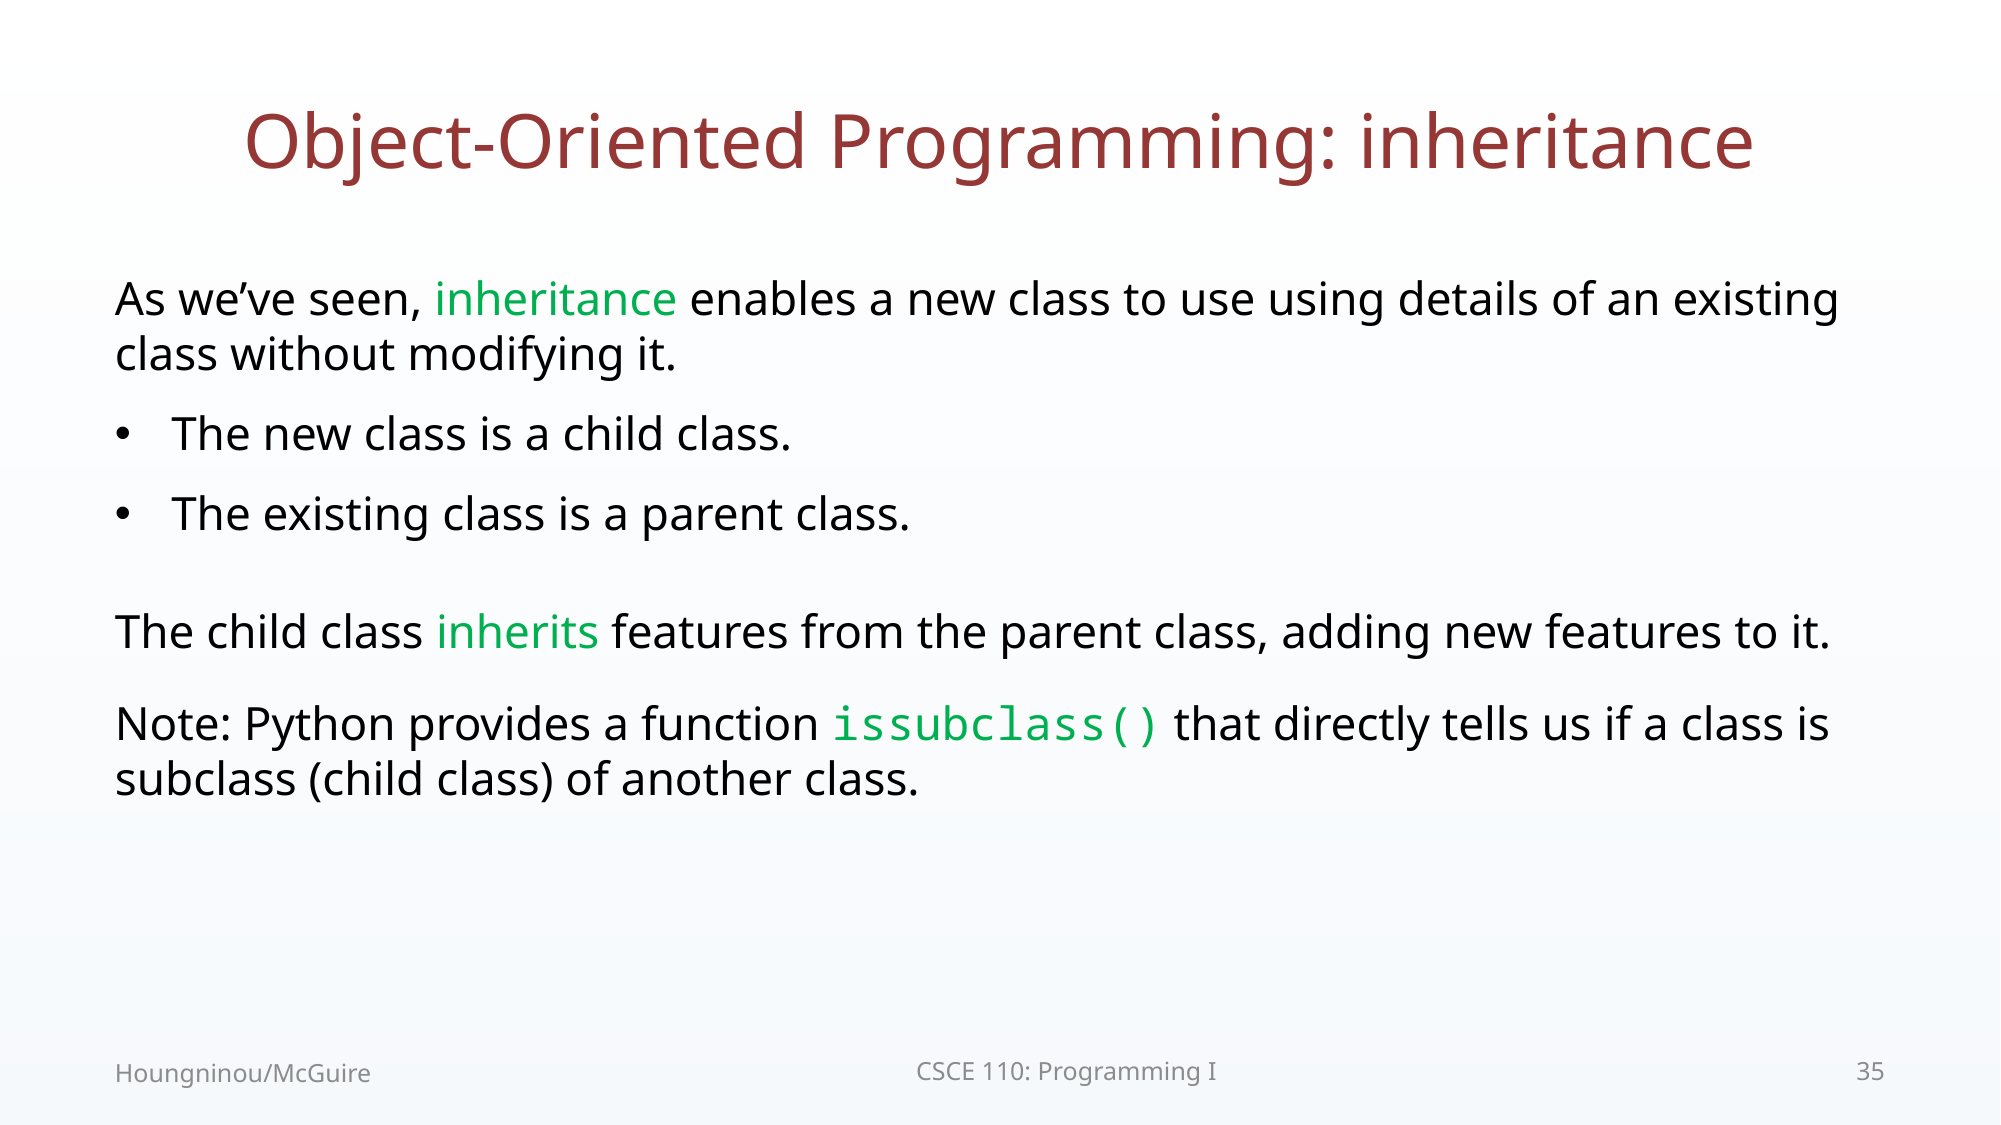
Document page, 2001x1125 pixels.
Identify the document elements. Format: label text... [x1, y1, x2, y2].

title Object-Oriented Programming: inheritance [99, 45, 1900, 233]
footer CSCE 110: Programming I [683, 1042, 1450, 1103]
slide_number Houngninou/McGuire [99, 1042, 567, 1103]
list As we’ve seen, inheritance enables a new class to use using details of an existing class without modifying it. The new class is a child class. The existing class is a parent class. The child class inherits features from the parent class, adding new features to it. Note: Python provides a function issubclass() that directly tells us if a class is subclass (child class) of another class. [99, 262, 1900, 1005]
slide_number 35 [1450, 1042, 1900, 1103]
